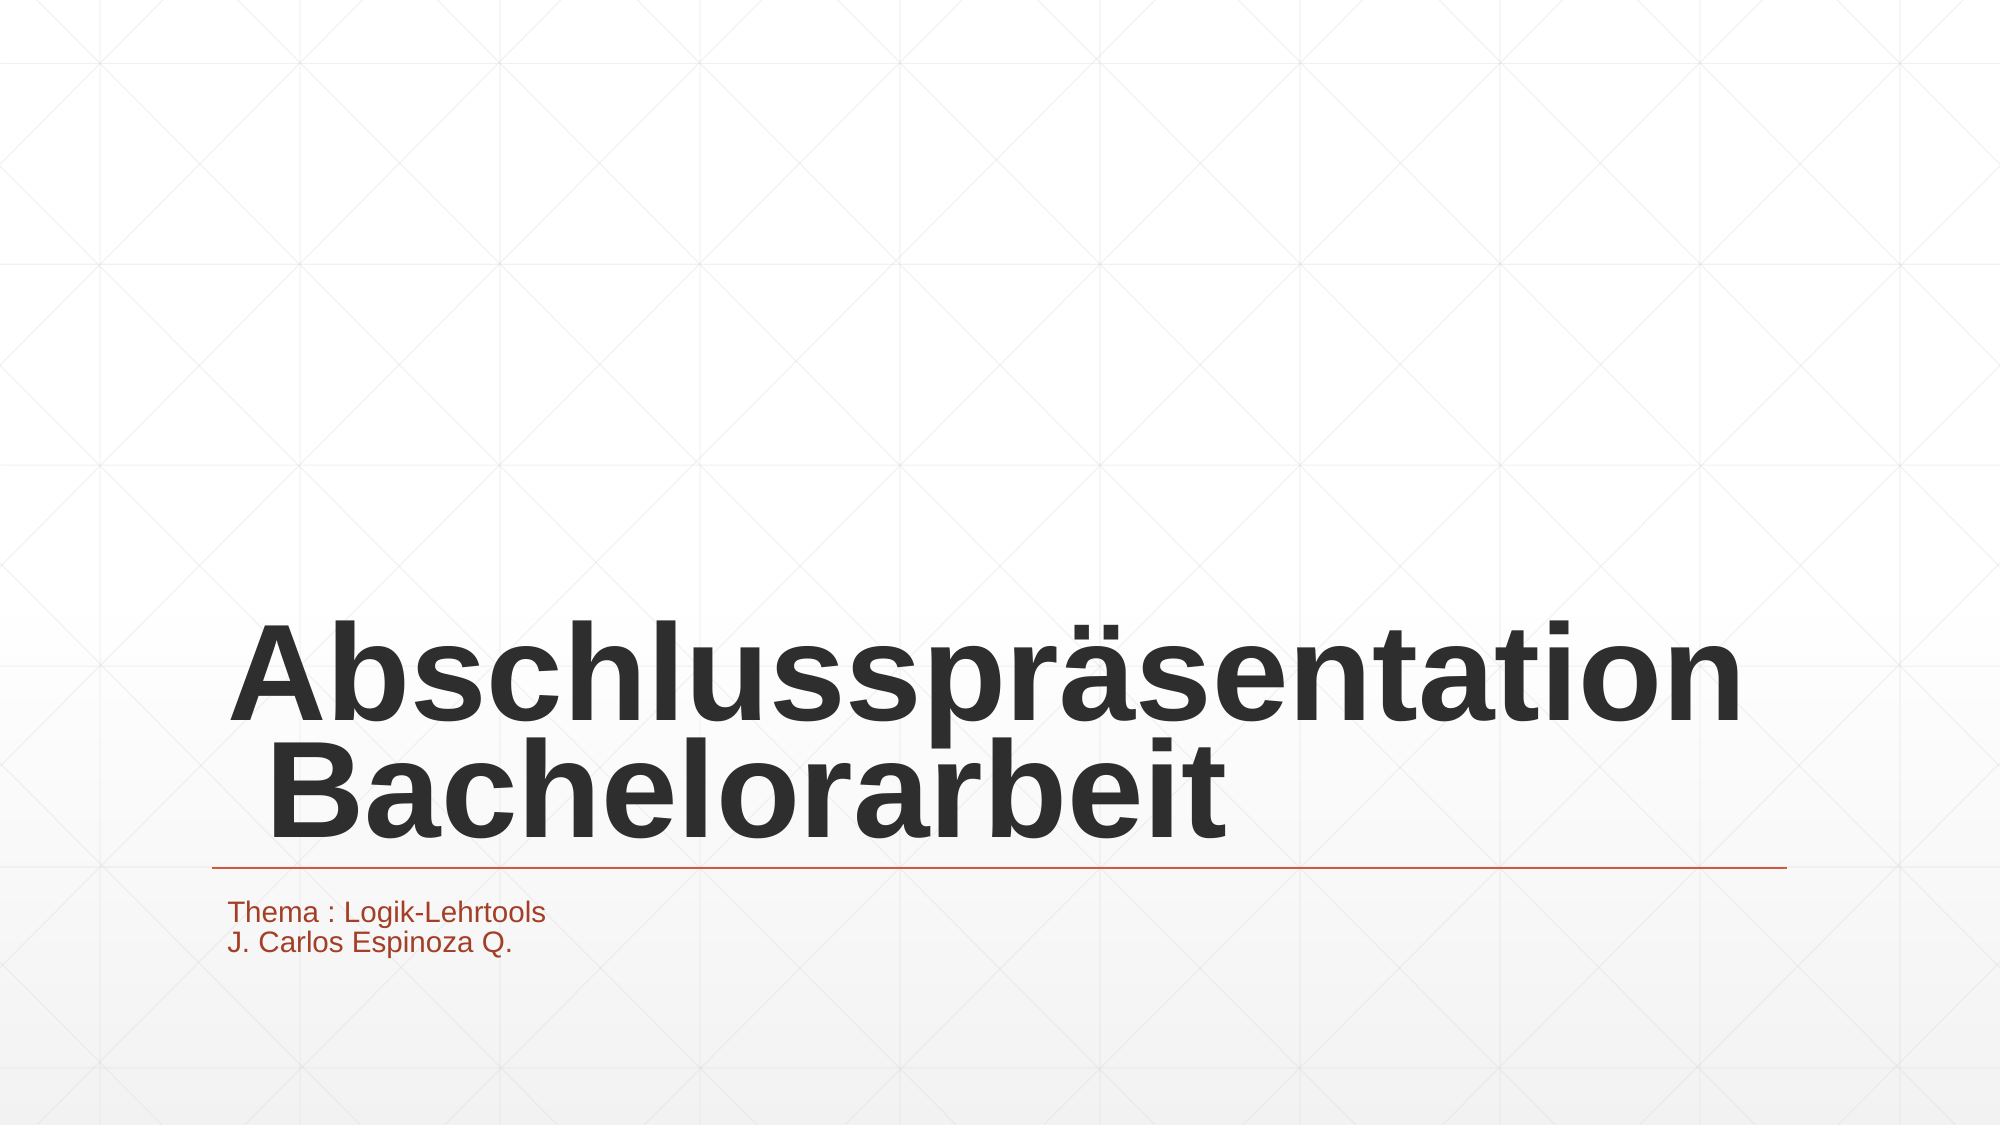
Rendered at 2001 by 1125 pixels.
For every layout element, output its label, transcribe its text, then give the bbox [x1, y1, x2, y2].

title Abschlusspräsentation Bachelorarbeit [212, 313, 1788, 869]
subtitle Thema : Logik-Lehrtools J. Carlos Espinoza Q. [212, 891, 1788, 967]
